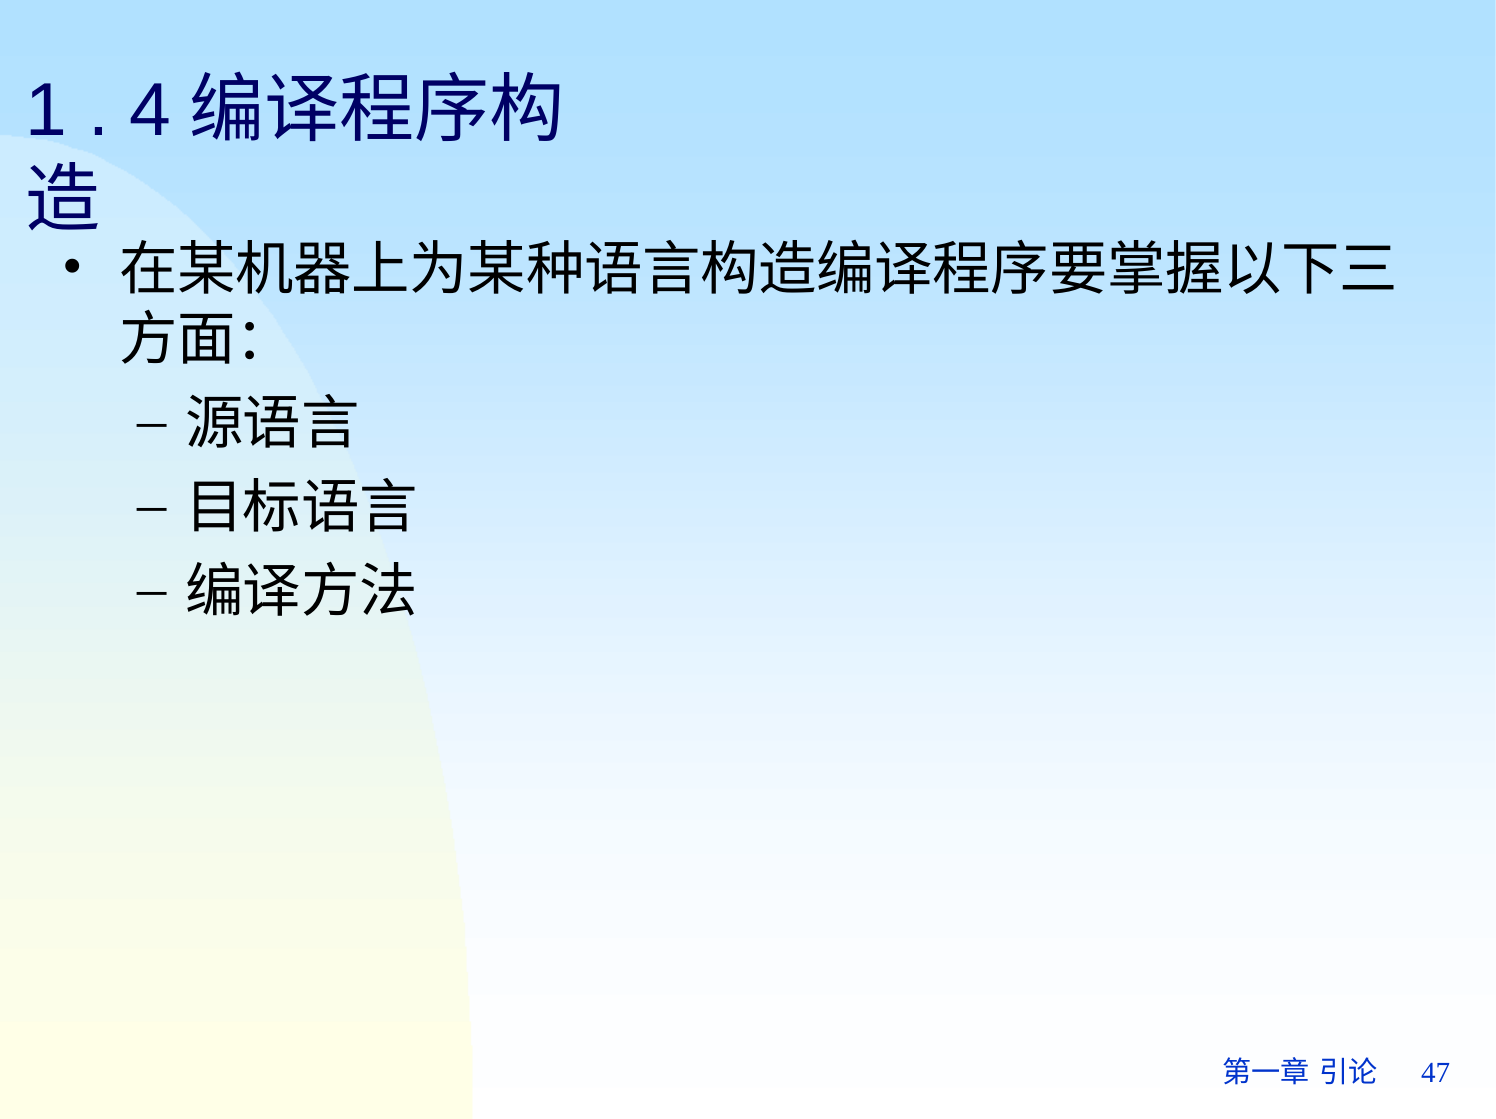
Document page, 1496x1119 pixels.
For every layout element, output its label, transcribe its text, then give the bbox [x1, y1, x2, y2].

title 1 . 4编译程序构造 [23, 58, 591, 248]
slide_number 第一章 引论 47 [1220, 1054, 1455, 1119]
text_box 在某机器上为某种语言构造编译程序要掌握以下三 方面： 源语言 目标语言 编译方法 [61, 229, 1405, 624]
picture [0, 0, 1496, 1119]
